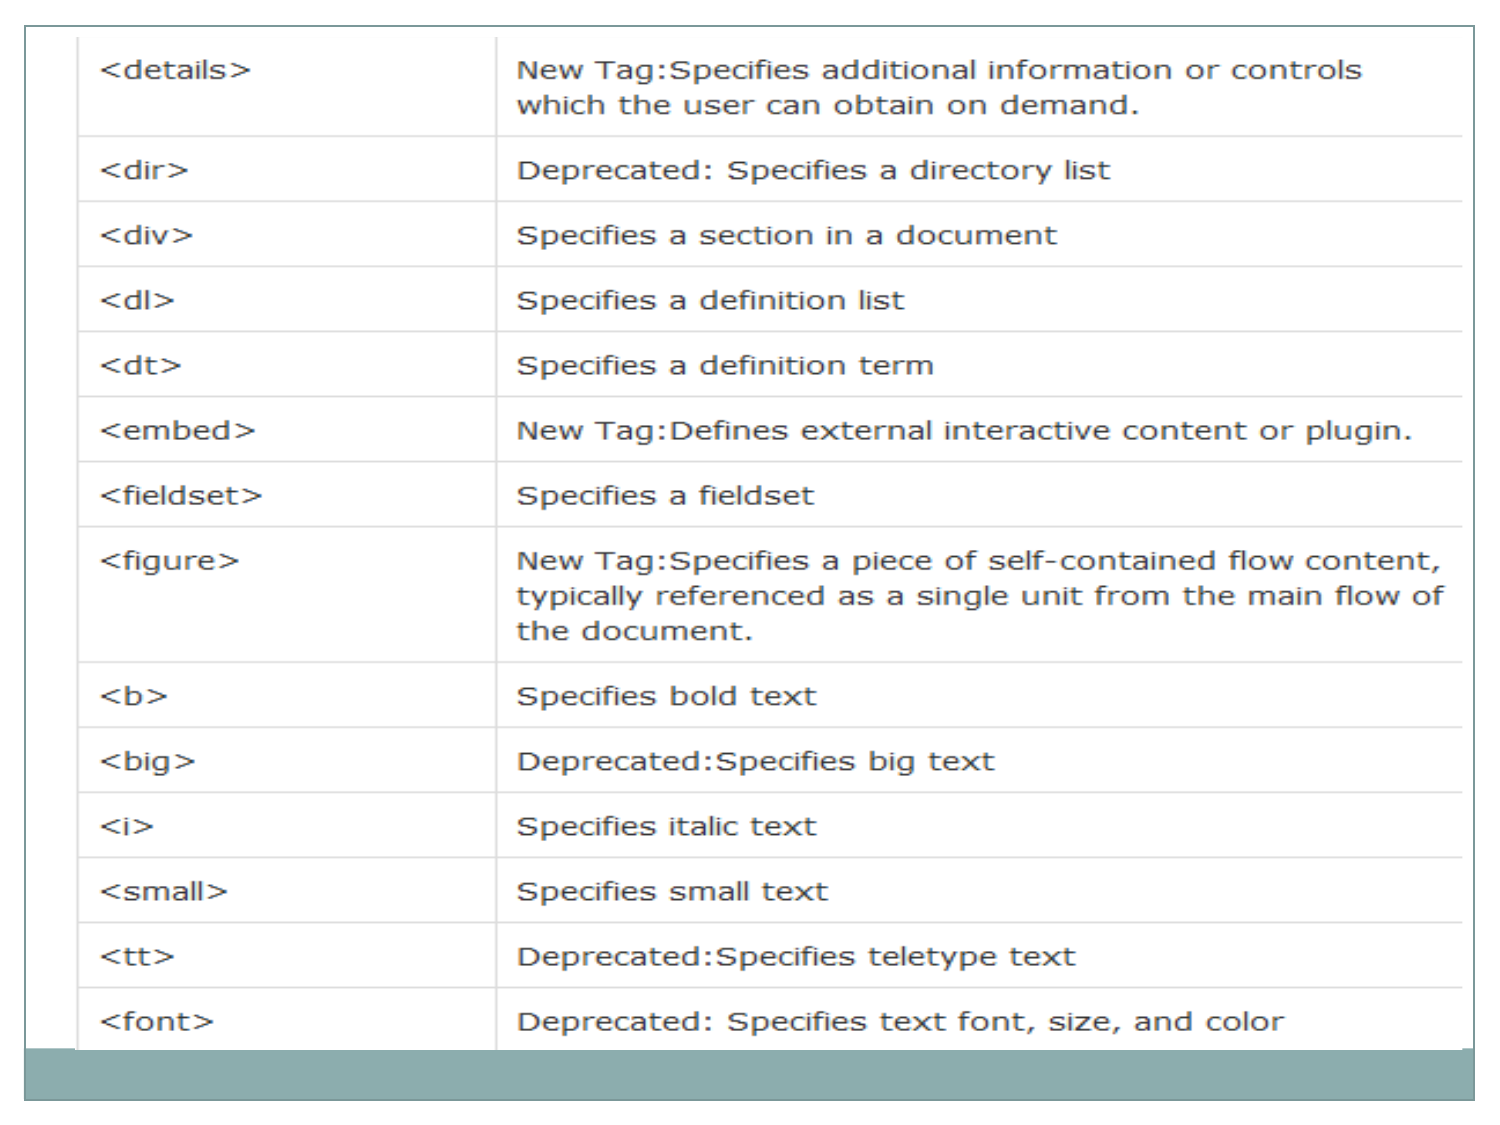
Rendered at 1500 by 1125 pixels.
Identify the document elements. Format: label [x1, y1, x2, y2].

picture [74, 37, 1463, 1051]
